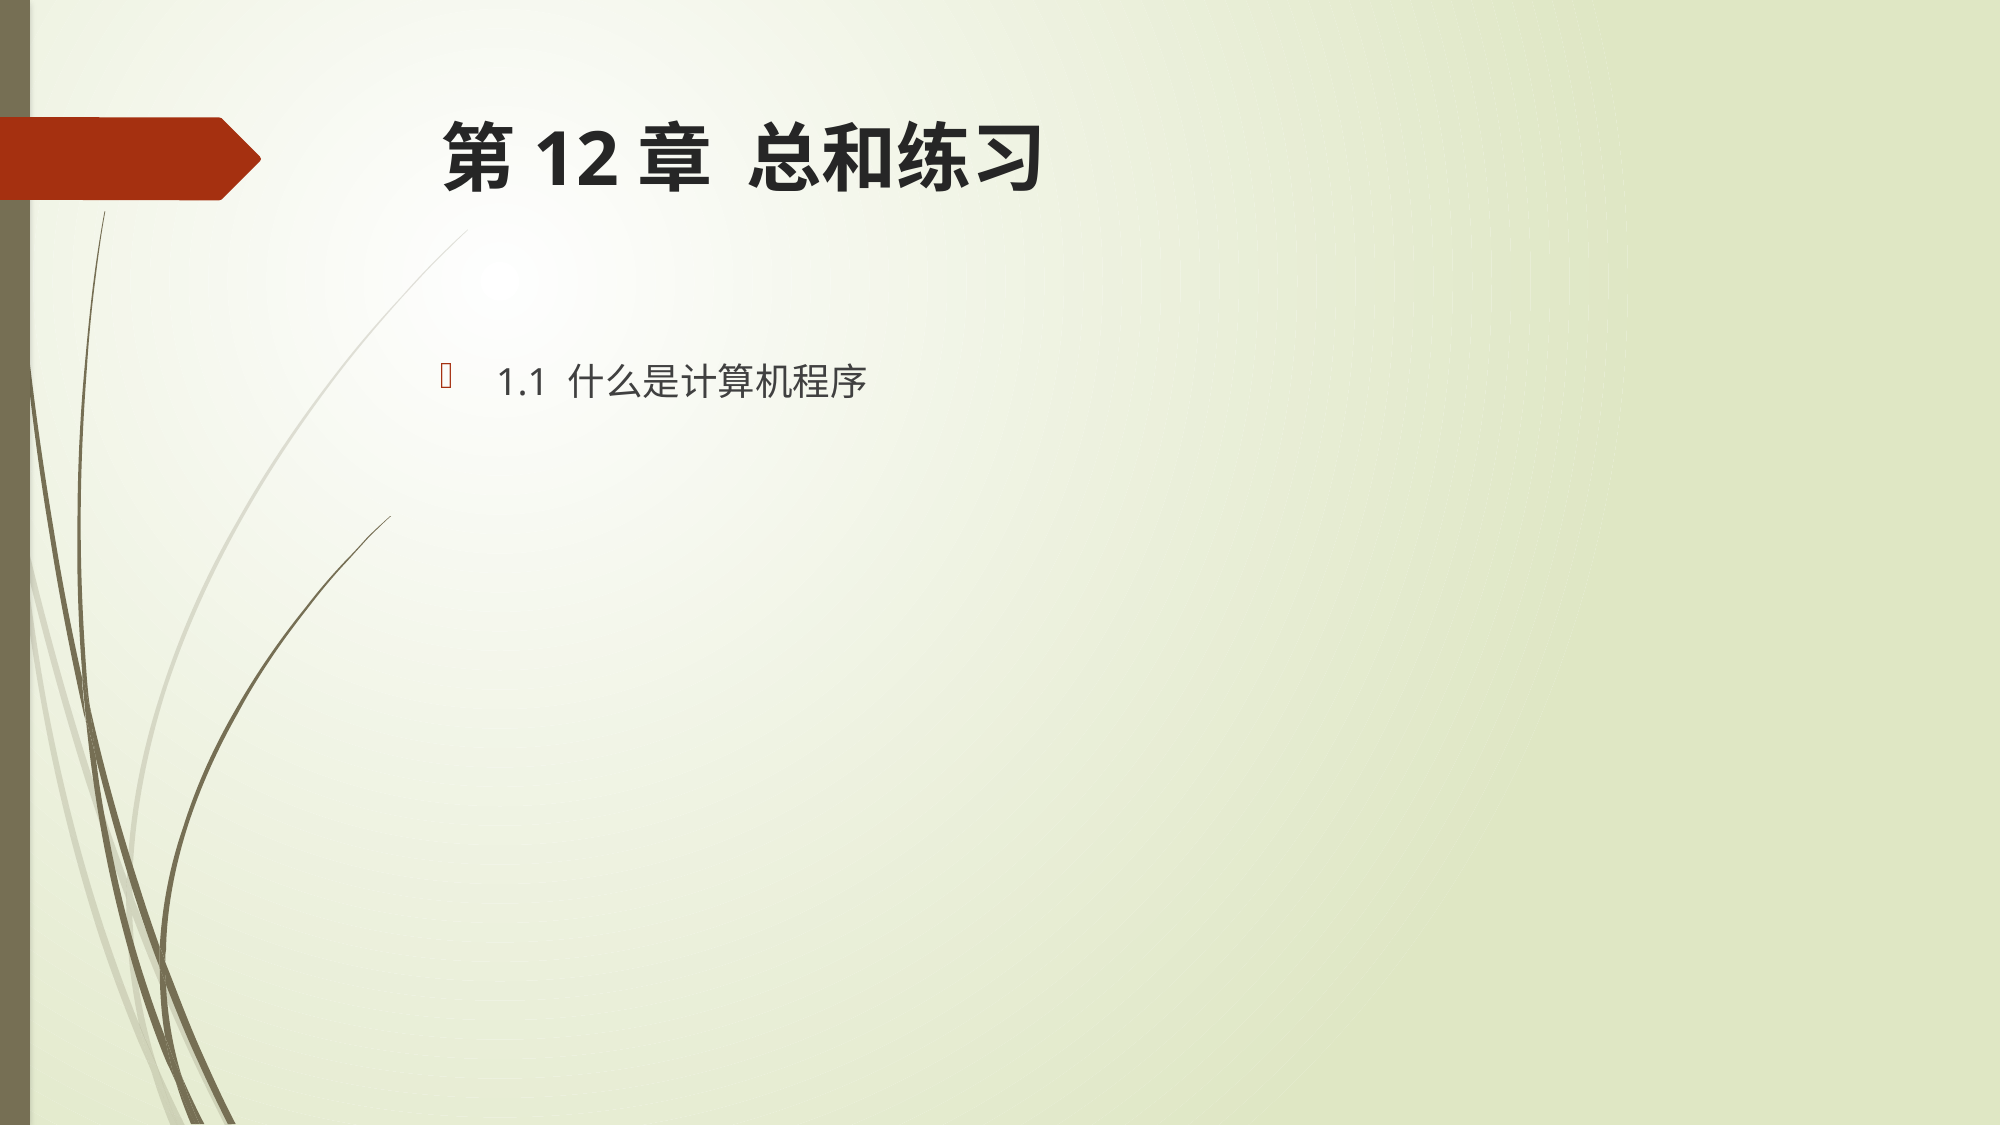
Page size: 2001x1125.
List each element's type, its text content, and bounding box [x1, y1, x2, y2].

title 第12章 总和练习 [425, 102, 1888, 313]
list 1.1 什么是计算机程序 [424, 350, 1888, 970]
